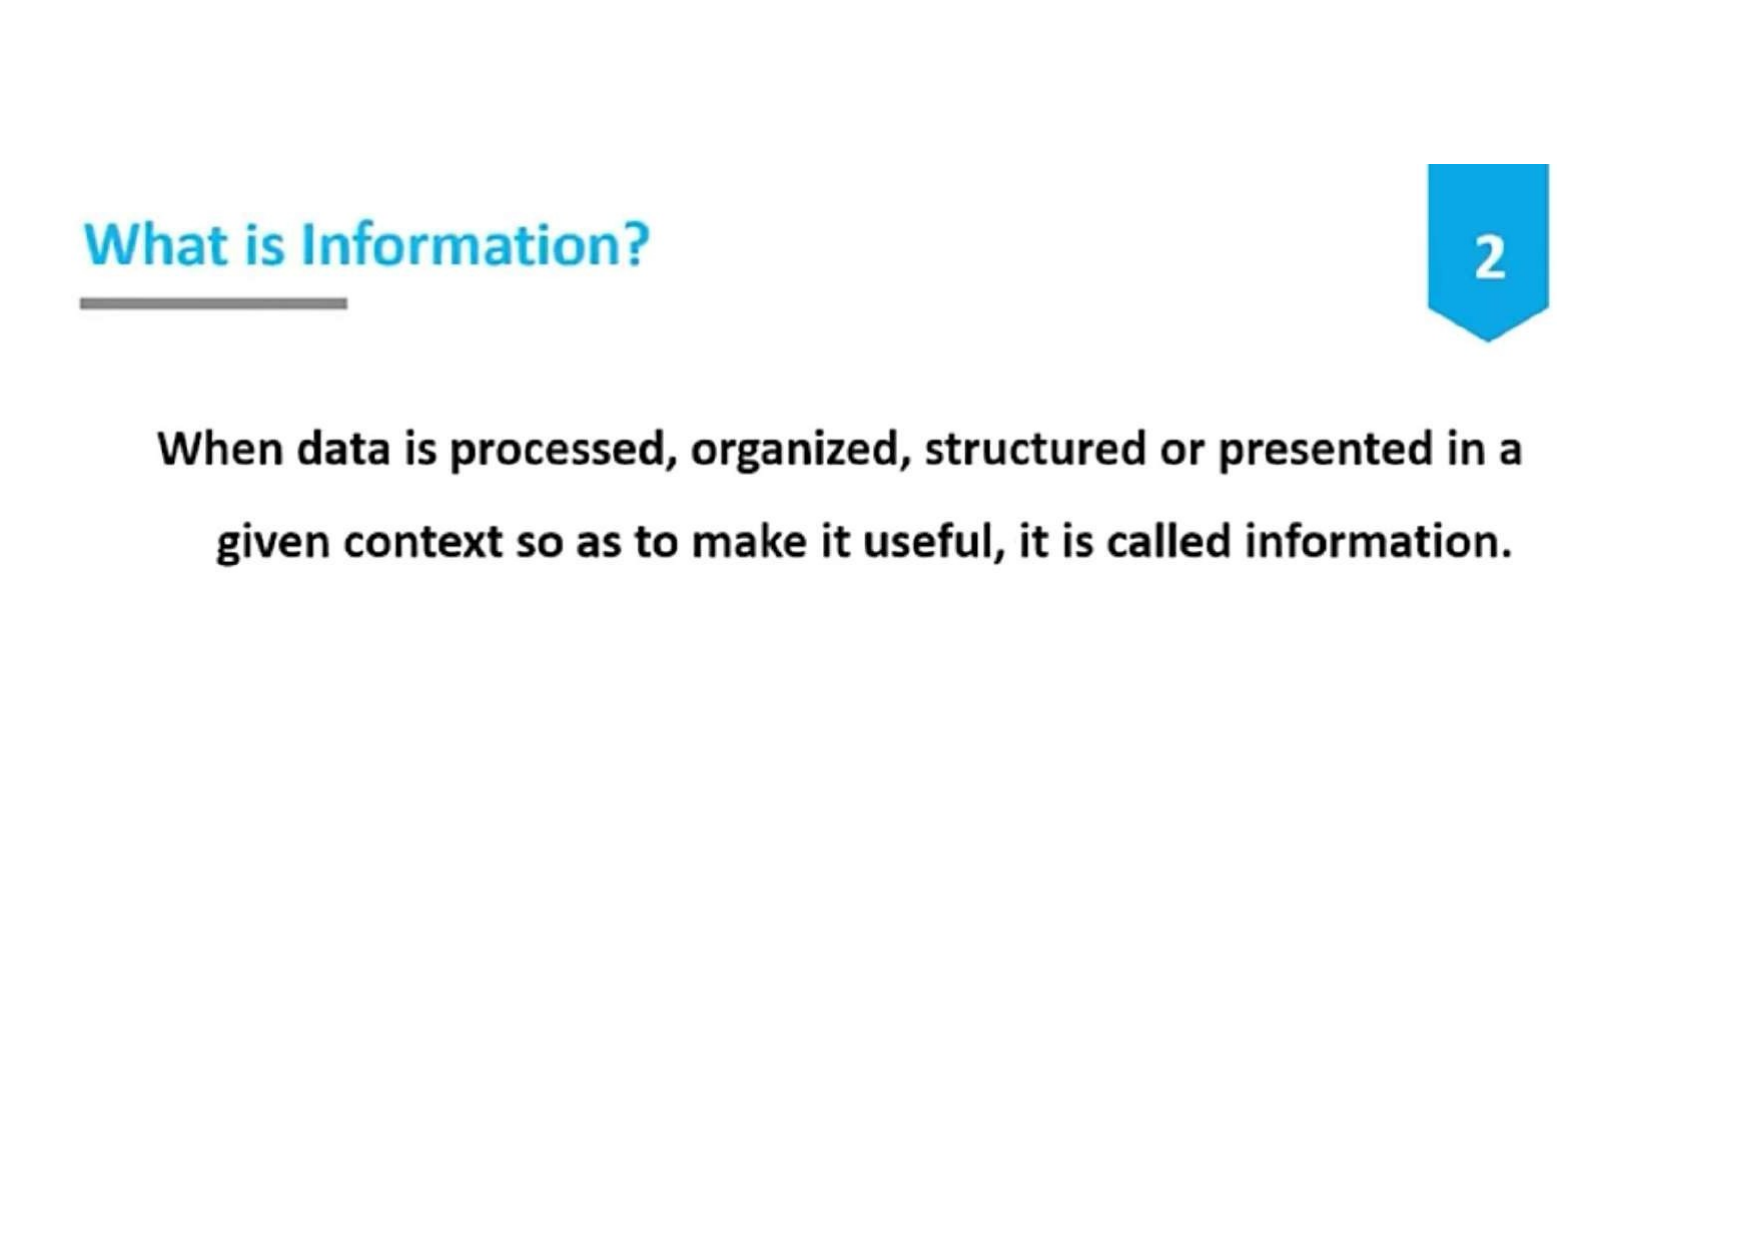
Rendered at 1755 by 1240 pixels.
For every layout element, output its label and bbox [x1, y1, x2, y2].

picture [71, 163, 1557, 573]
picture [1474, 230, 1507, 282]
